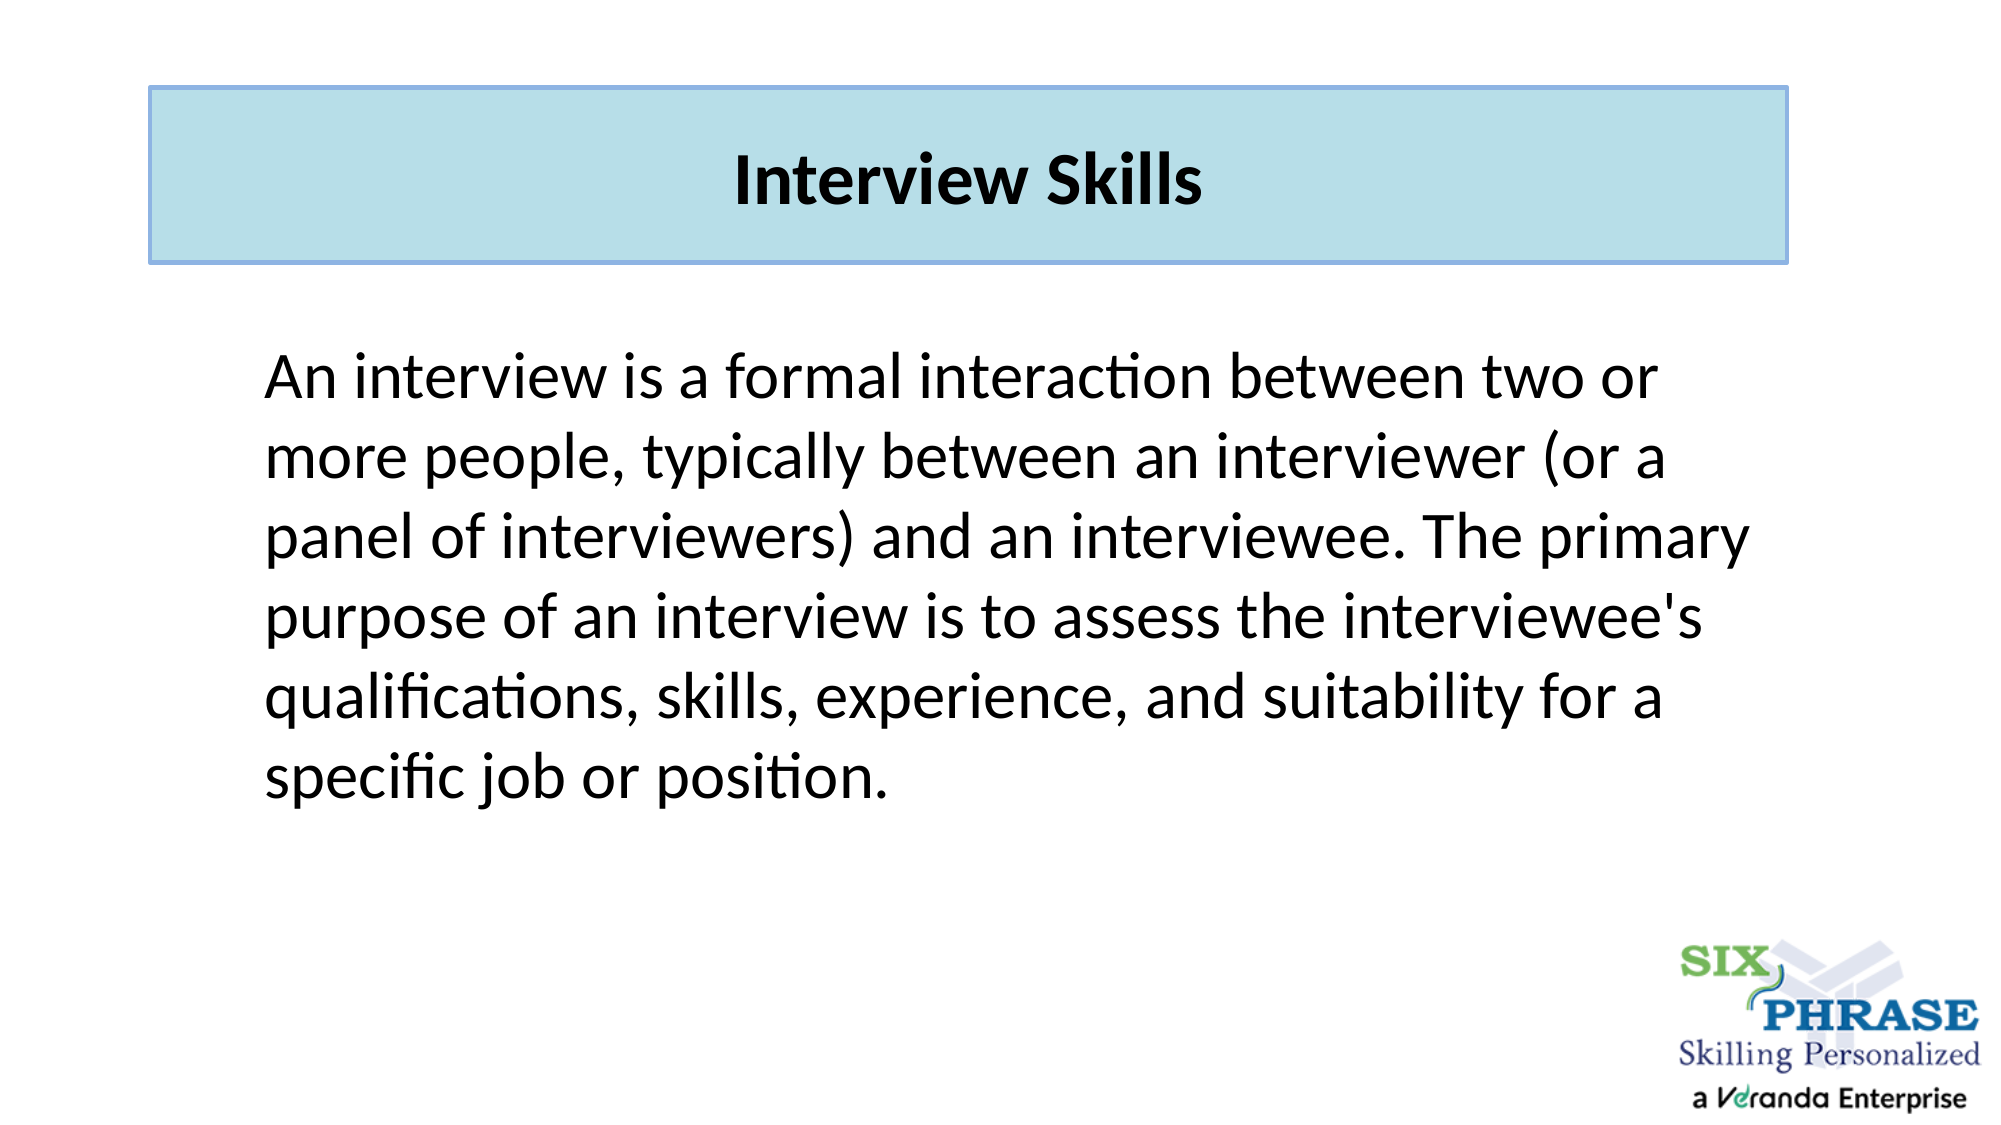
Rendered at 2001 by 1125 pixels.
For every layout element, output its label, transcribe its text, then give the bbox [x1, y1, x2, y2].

text_box Interview Skills [148, 85, 1789, 251]
picture [1662, 924, 2000, 1125]
text_box [92, 251, 1908, 467]
text_box An interview is a formal interaction between two or more people, typically between an interviewer (or a panel of interviewers) and an interviewee. The primary purpose of an interview is to assess the interviewee's qualifications, skills, experience, and suitability for a specific job or position. [249, 324, 1800, 820]
